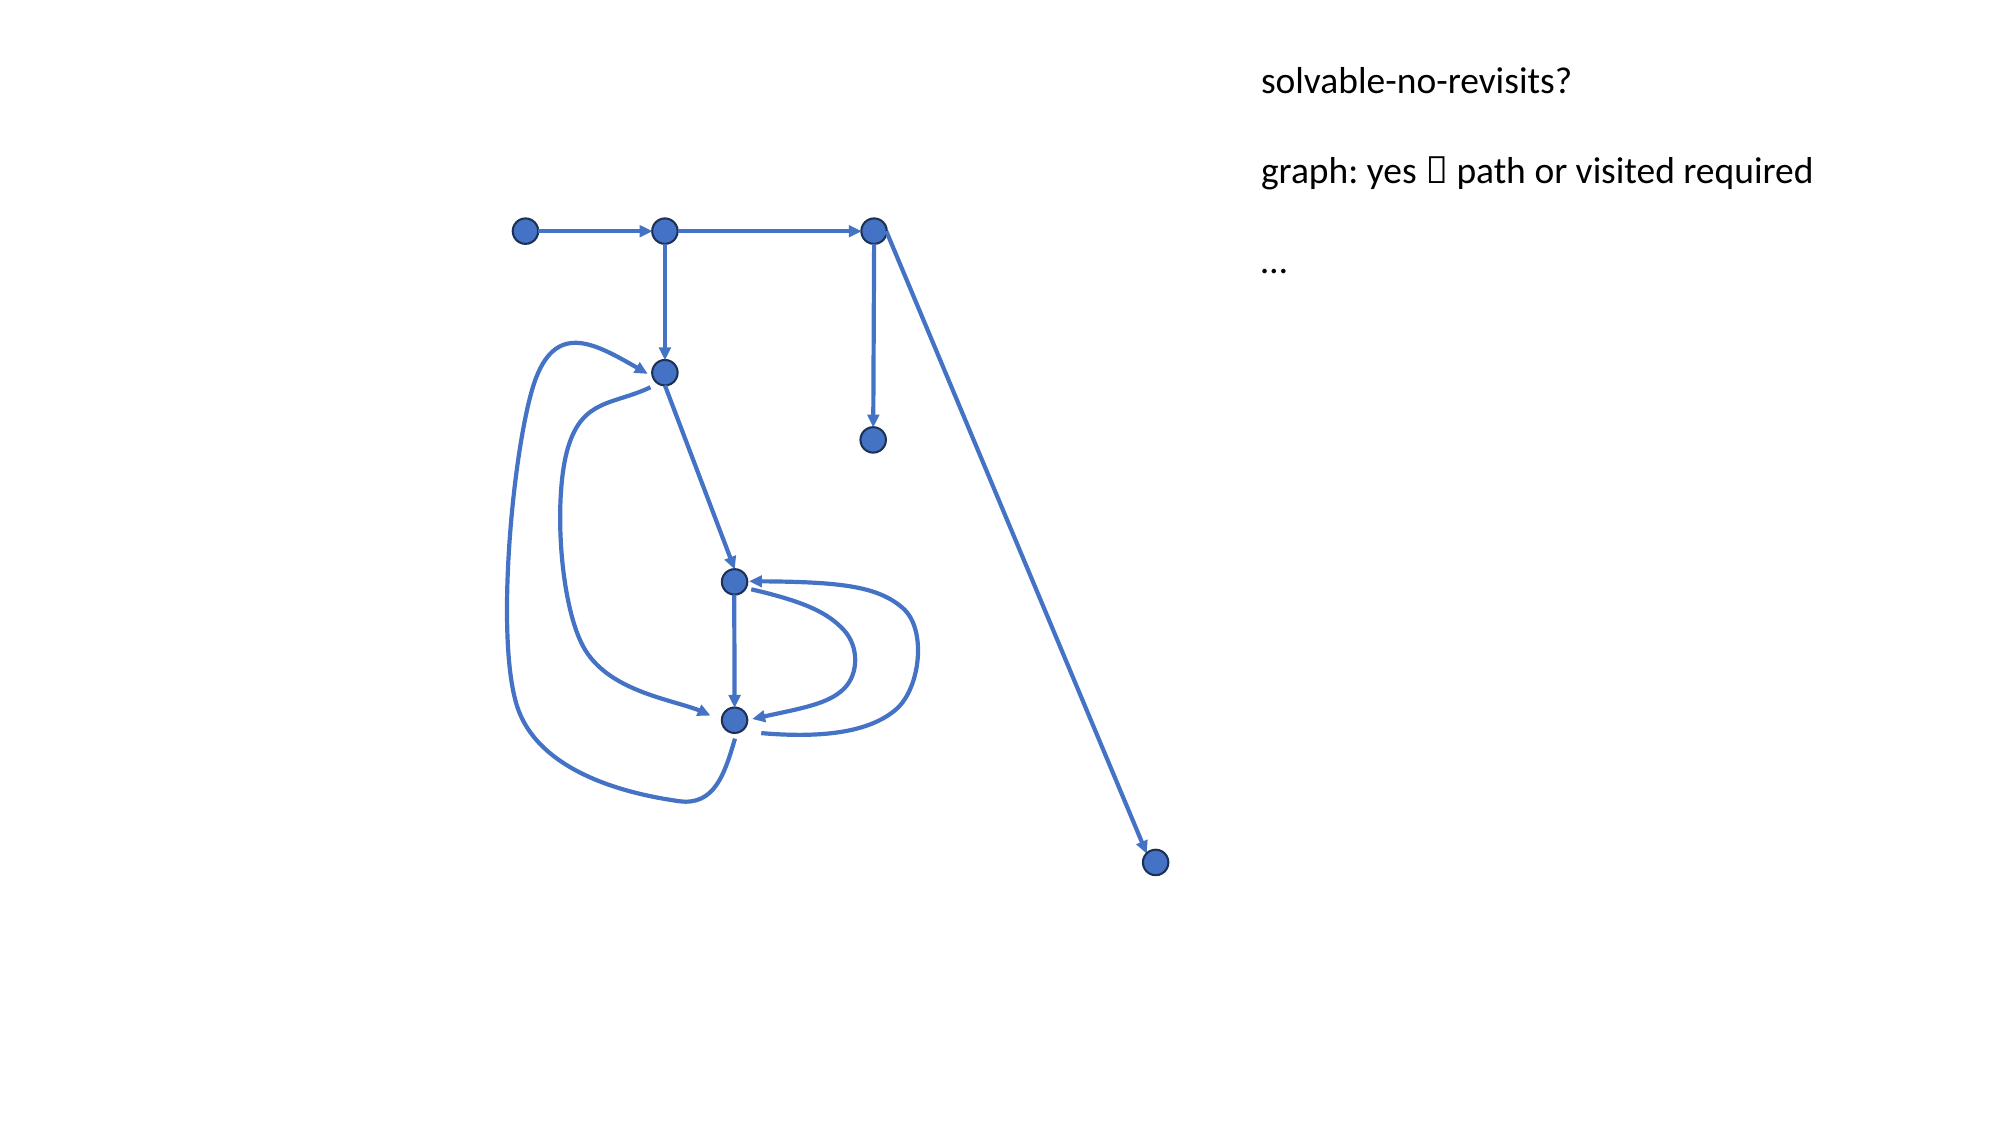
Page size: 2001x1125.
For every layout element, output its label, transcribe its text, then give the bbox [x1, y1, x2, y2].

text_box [664, 385, 735, 570]
text_box [511, 217, 540, 245]
text_box [749, 575, 886, 736]
text_box [751, 615, 760, 721]
text_box [860, 217, 888, 245]
text_box [559, 386, 711, 716]
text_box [886, 231, 1147, 854]
text_box [651, 359, 679, 387]
text_box solvable-no-revisits? graph: yes  path or visited required … [1246, 48, 1917, 334]
text_box [651, 217, 679, 245]
text_box [1141, 848, 1170, 877]
text_box [728, 706, 749, 734]
text_box [720, 568, 749, 596]
text_box [505, 341, 736, 803]
text_box [859, 426, 886, 454]
